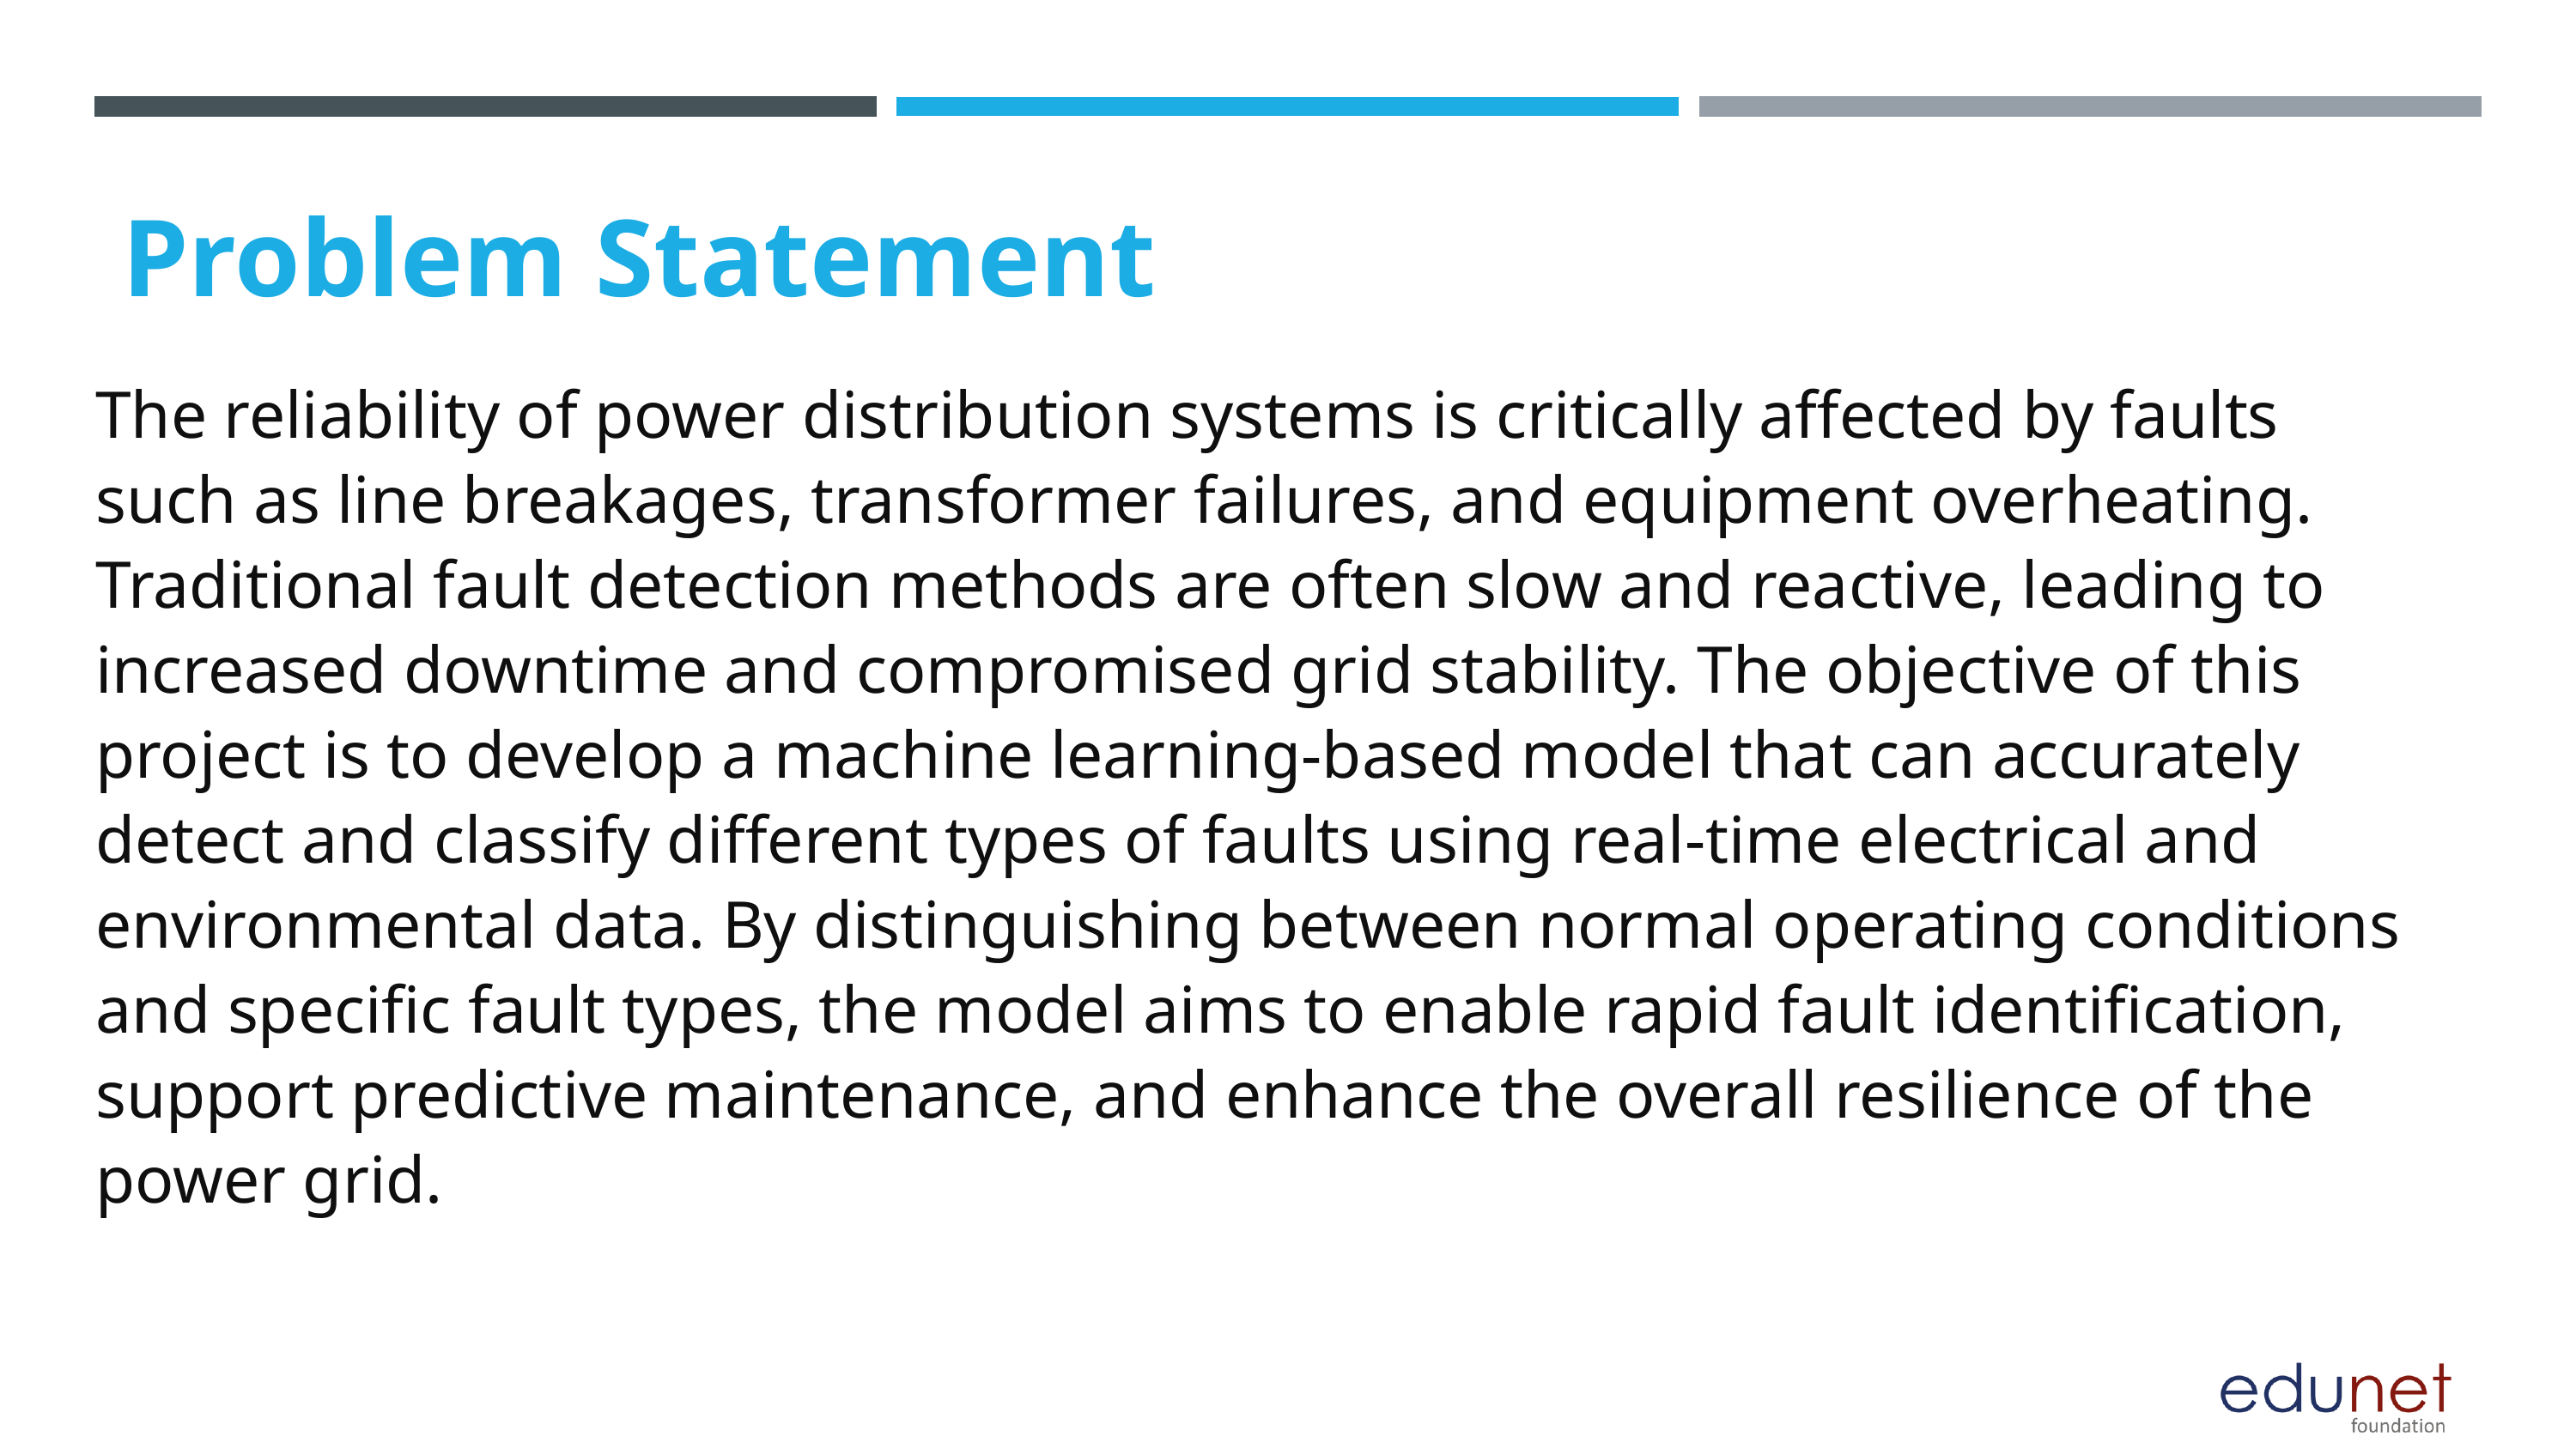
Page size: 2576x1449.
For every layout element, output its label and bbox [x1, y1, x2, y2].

text_box [1698, 95, 2482, 118]
text_box [2215, 1359, 2454, 1438]
text_box [95, 345, 2427, 1249]
text_box [896, 96, 1680, 117]
text_box [122, 144, 2453, 318]
text_box [94, 96, 878, 118]
